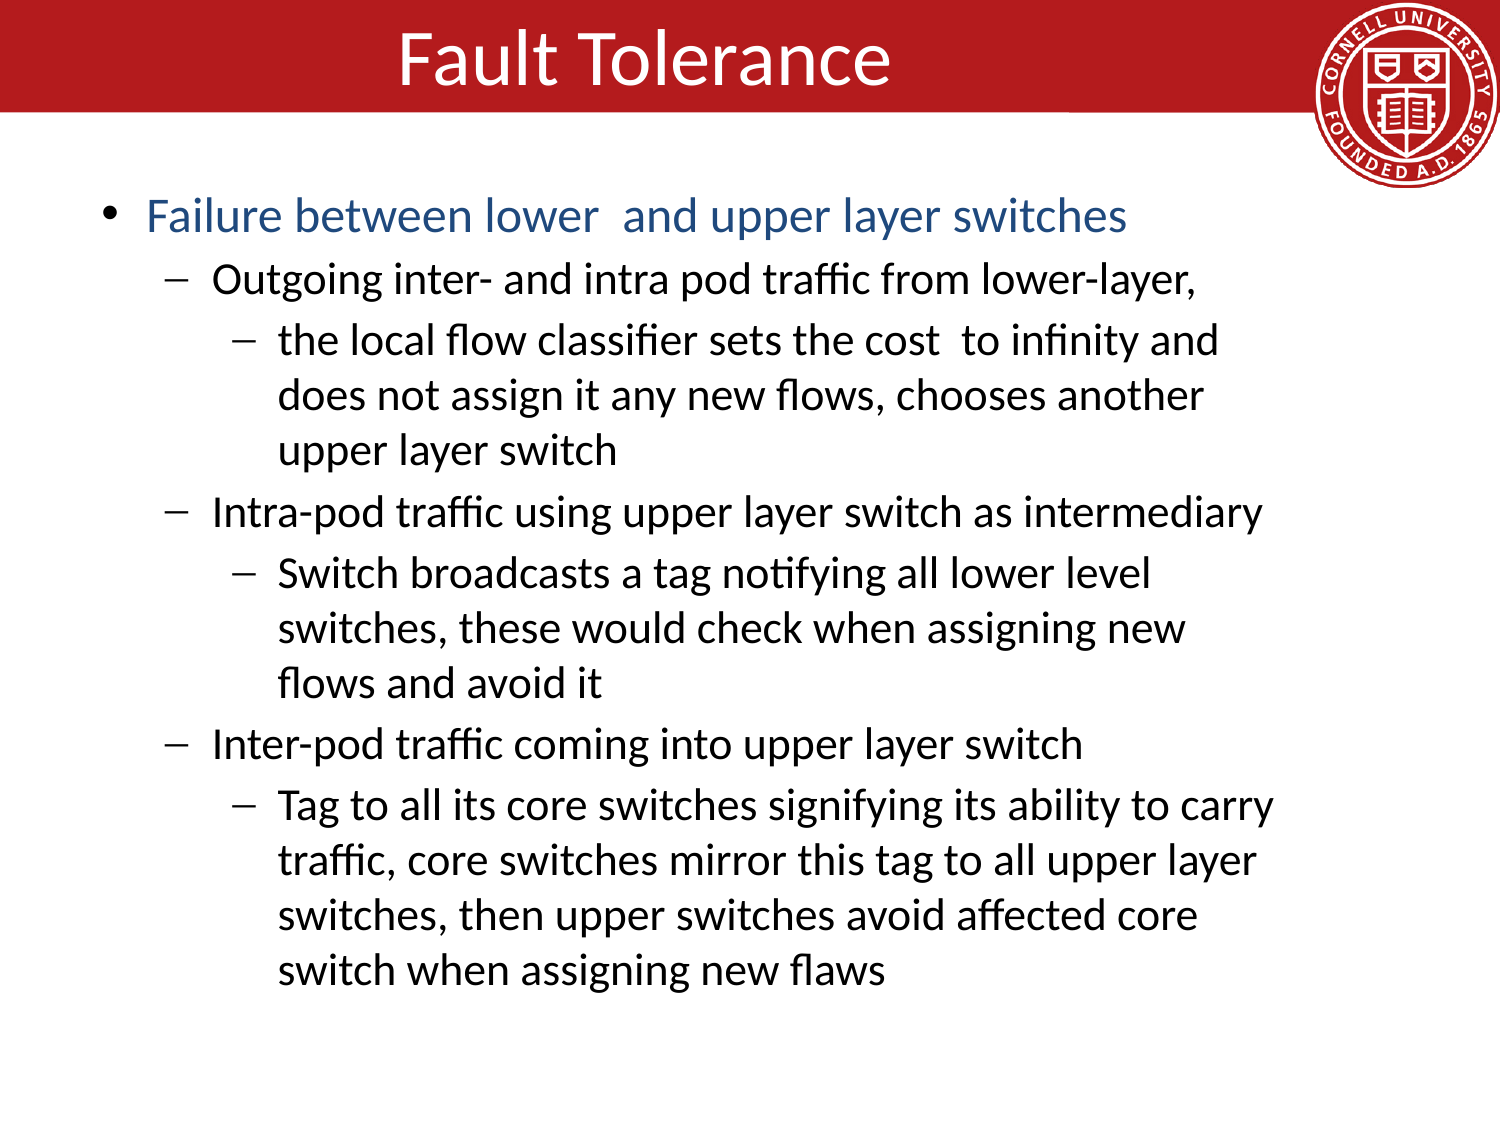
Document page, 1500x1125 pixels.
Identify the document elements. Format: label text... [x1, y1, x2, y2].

picture [1312, 0, 1500, 188]
title Fault Tolerance [0, 0, 1292, 110]
list Failure between lower and upper layer switches Outgoing inter- and intra pod traffic from lower-layer, the local flow classifier sets the cost to infinity and does not assign it any new flows, chooses another upper layer switch Intra-pod traffic using upper layer switch as intermediary Switch broadcasts a tag notifying all lower level switches, these would check when assigning new flows and avoid it Inter-pod traffic coming into upper layer switch Tag to all its core switches signifying its ability to carry traffic, core switches mirror this tag to all upper layer switches, then upper switches avoid affected core switch when assigning new flaws [75, 174, 1300, 1125]
